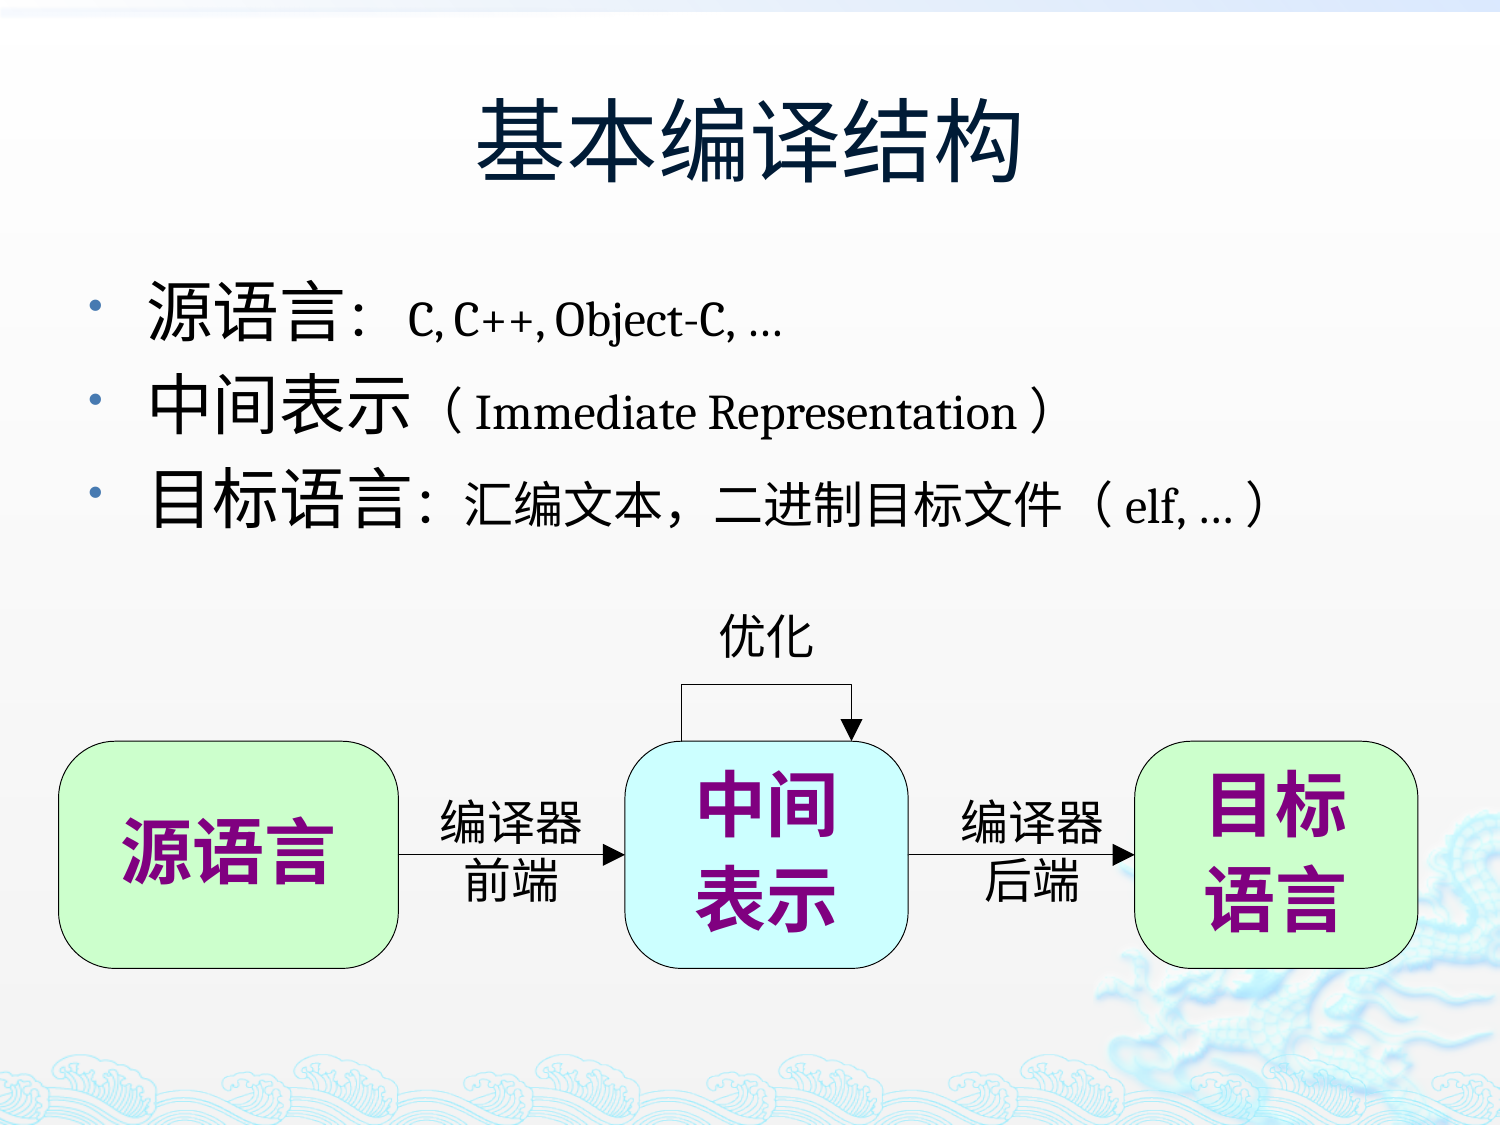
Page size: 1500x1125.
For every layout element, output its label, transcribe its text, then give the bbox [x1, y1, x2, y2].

list 源语言：C, C++, Object-C, … 中间表示（Immediate Representation） 目标语言：汇编文本，二进制目标文件（elf, …） [75, 262, 1425, 1005]
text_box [52, 585, 1424, 977]
title 基本编译结构 [75, 45, 1425, 233]
